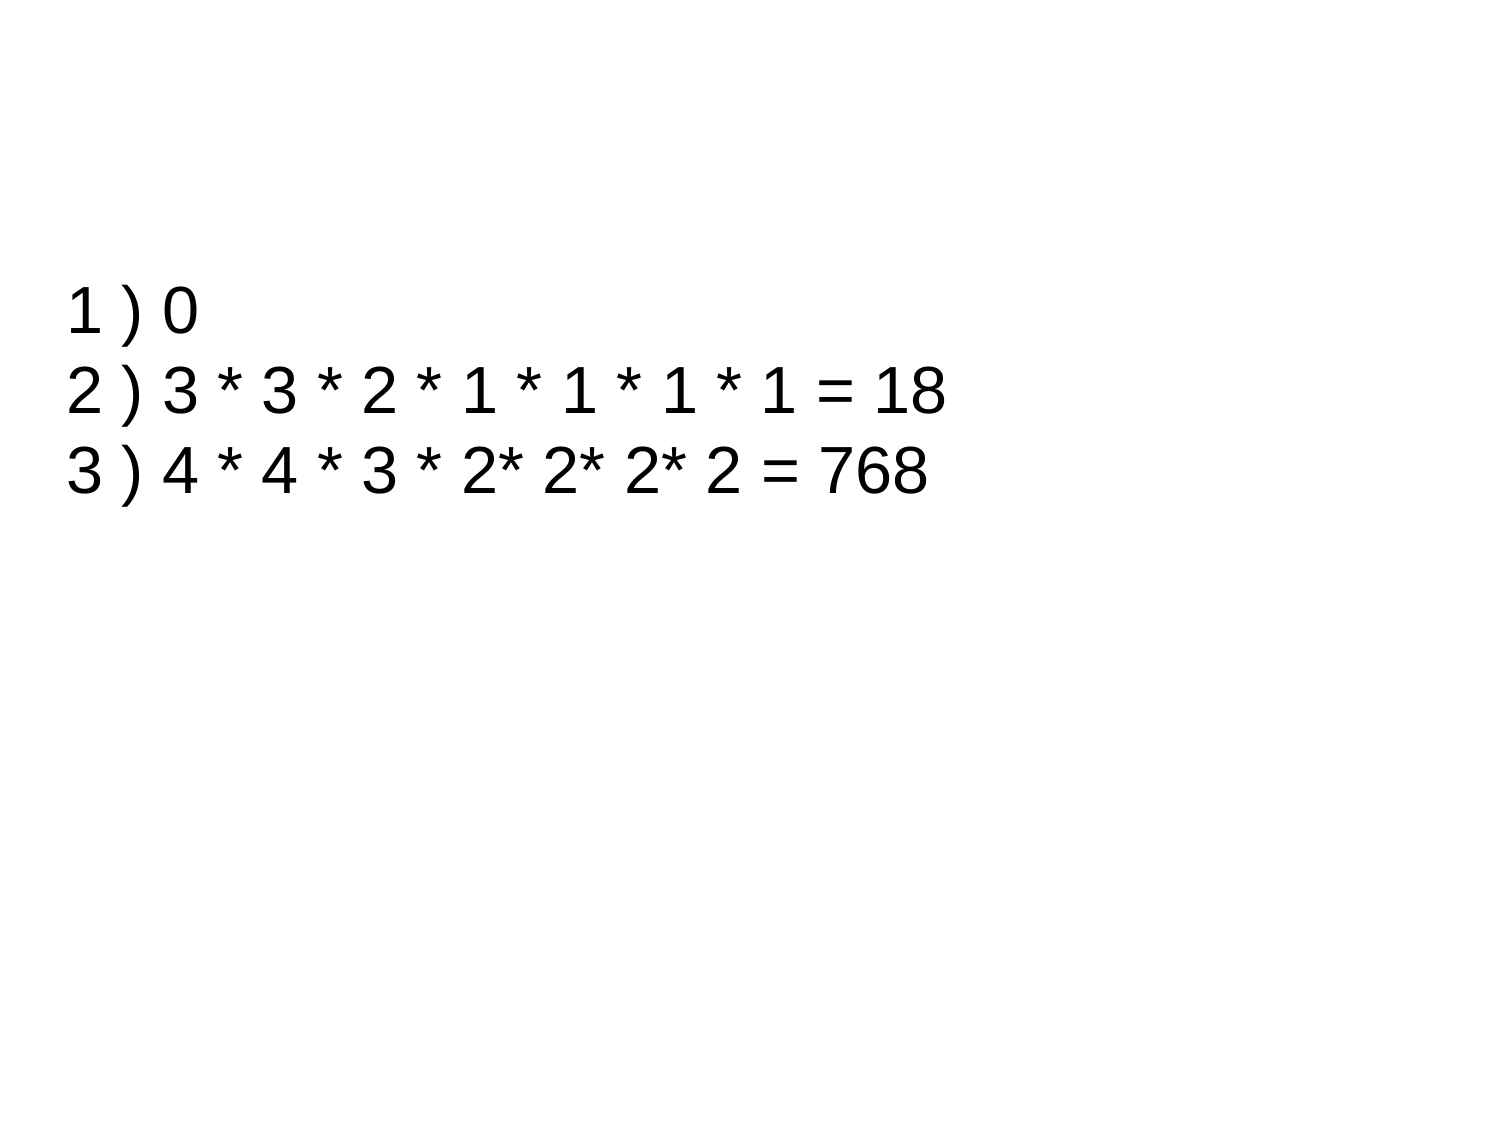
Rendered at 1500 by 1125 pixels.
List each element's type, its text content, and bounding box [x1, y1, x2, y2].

list 1 ) 0 2 ) 3 * 3 * 2 * 1 * 1 * 1 * 1 = 18 3 ) 4 * 4 * 3 * 2* 2* 2* 2 = 768 [51, 252, 1449, 1000]
